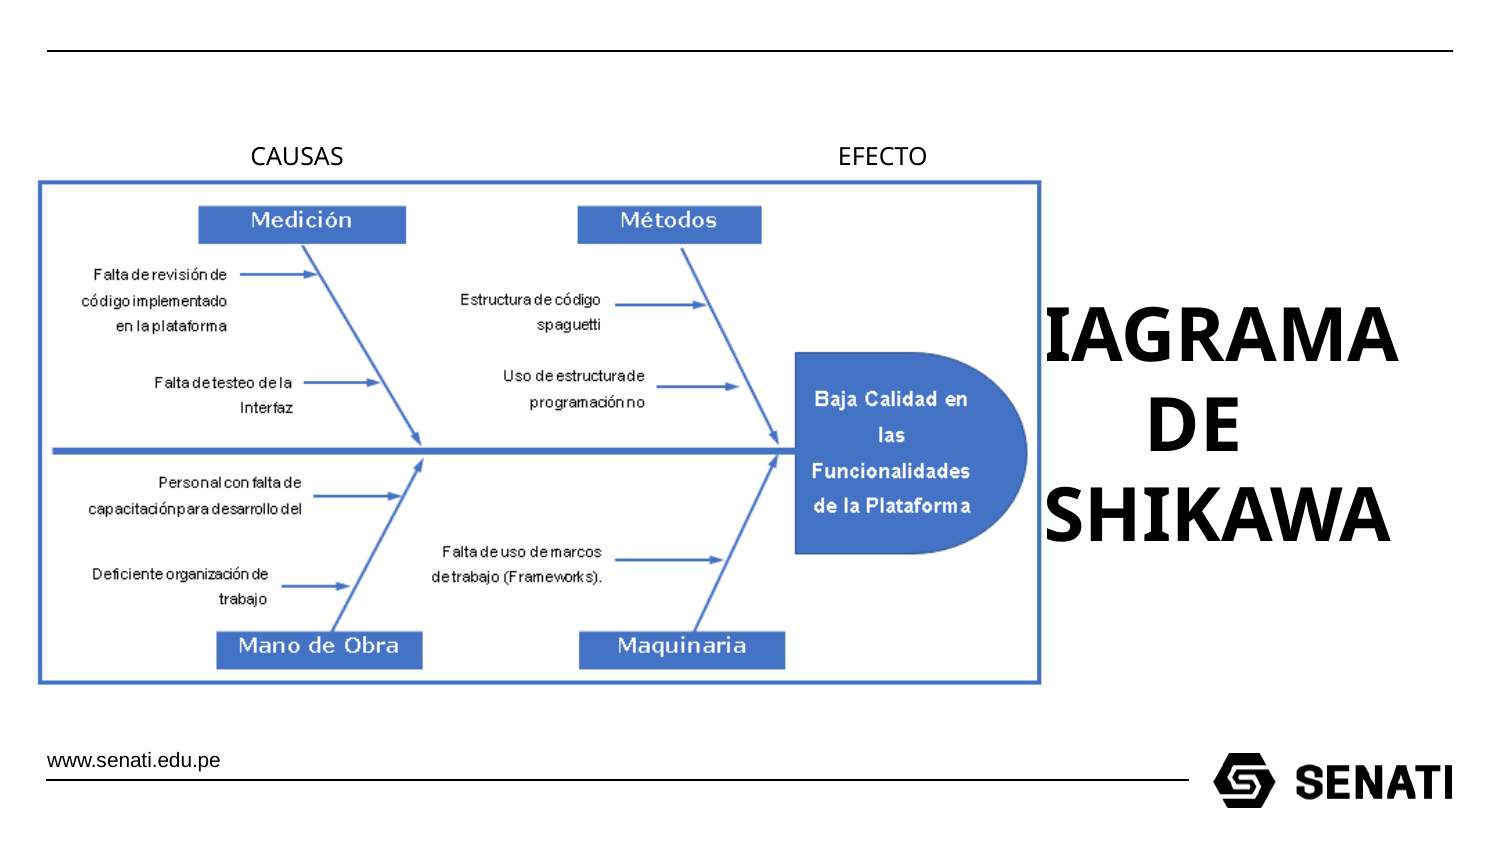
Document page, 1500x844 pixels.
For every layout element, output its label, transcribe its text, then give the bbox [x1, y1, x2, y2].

text_box DIAGRAMA DE ISHIKAWA [1047, 282, 1420, 561]
text_box EFECTO [823, 133, 943, 179]
text_box CAUSAS [235, 133, 359, 179]
picture [34, 179, 1047, 689]
